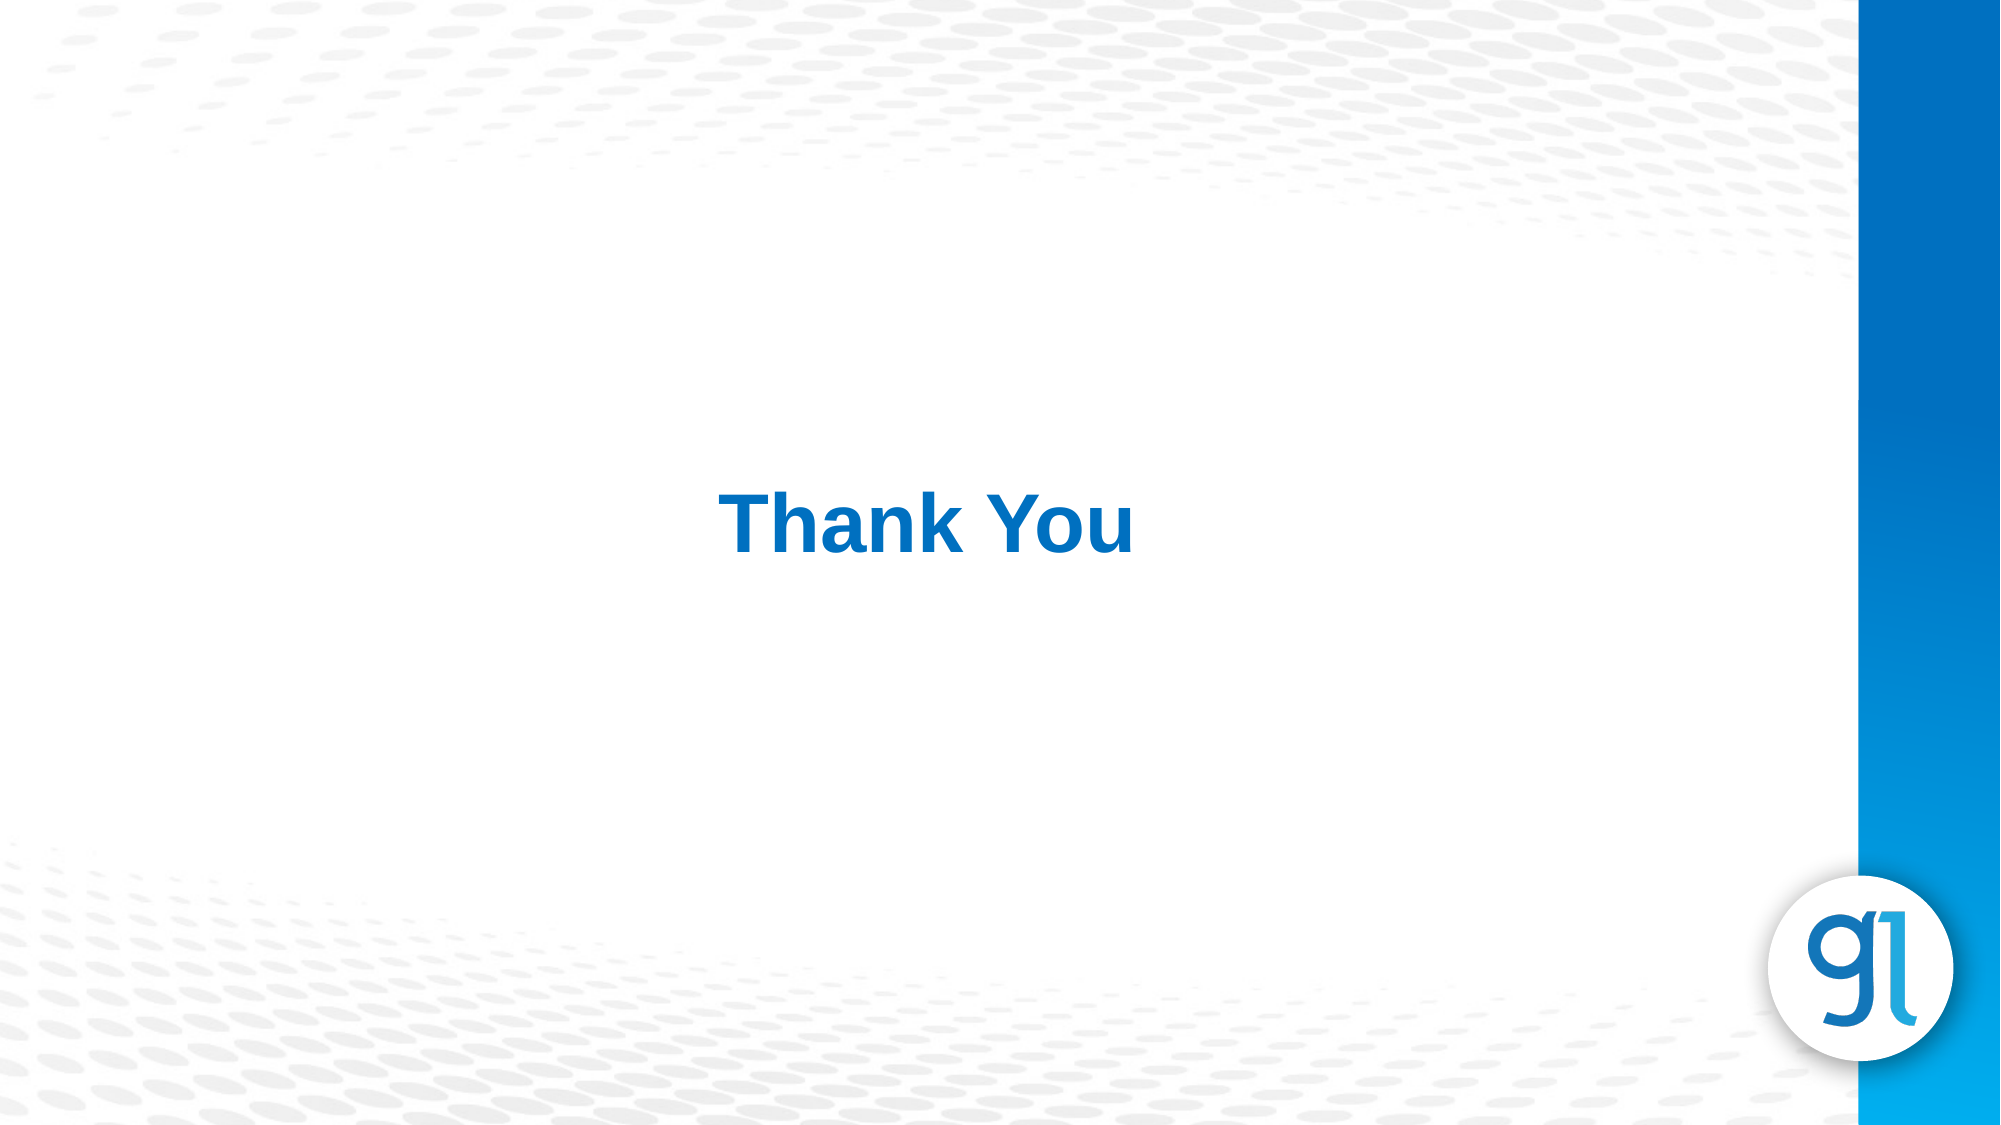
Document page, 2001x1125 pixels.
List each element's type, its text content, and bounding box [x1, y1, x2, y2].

text_box Thank You [0, 461, 1856, 576]
picture [0, 0, 2000, 1125]
picture [1798, 905, 1924, 1031]
